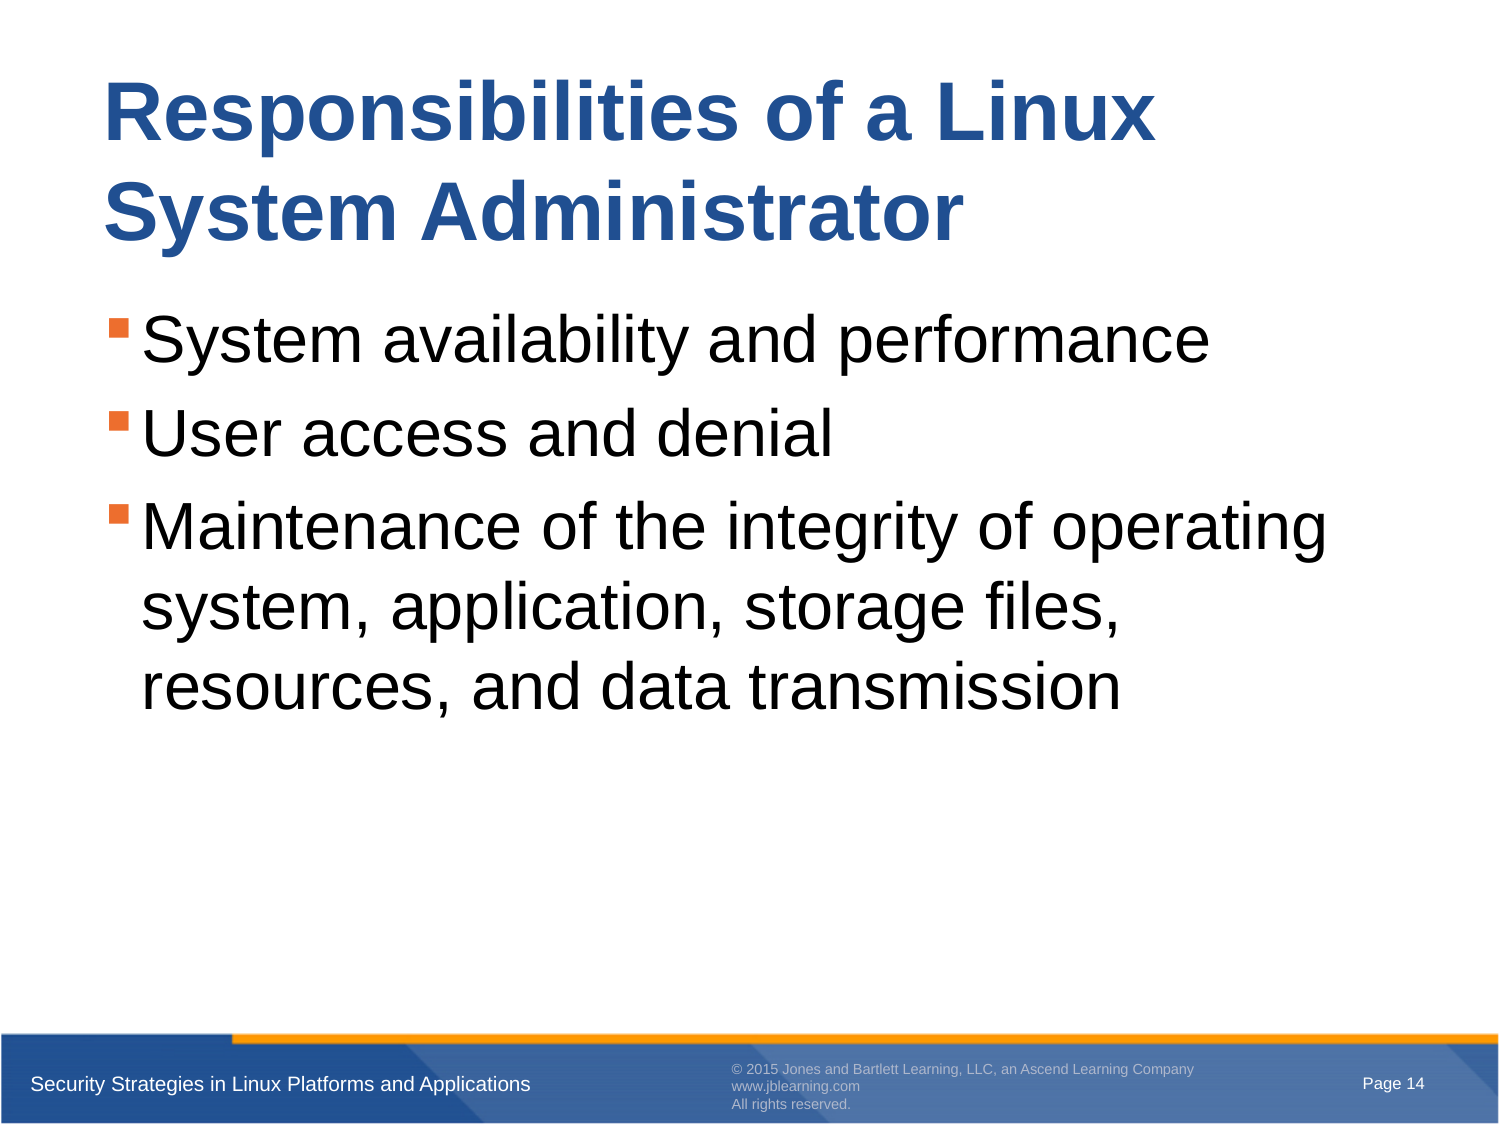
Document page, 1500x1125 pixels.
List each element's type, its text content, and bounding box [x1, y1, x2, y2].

list System availability and performance User access and denial Maintenance of the integrity of operating system, application, storage files, resources, and data transmission [88, 288, 1451, 1014]
picture [0, 1032, 1500, 1125]
title Responsibilities of a Linux System Administrator [88, 49, 1451, 129]
